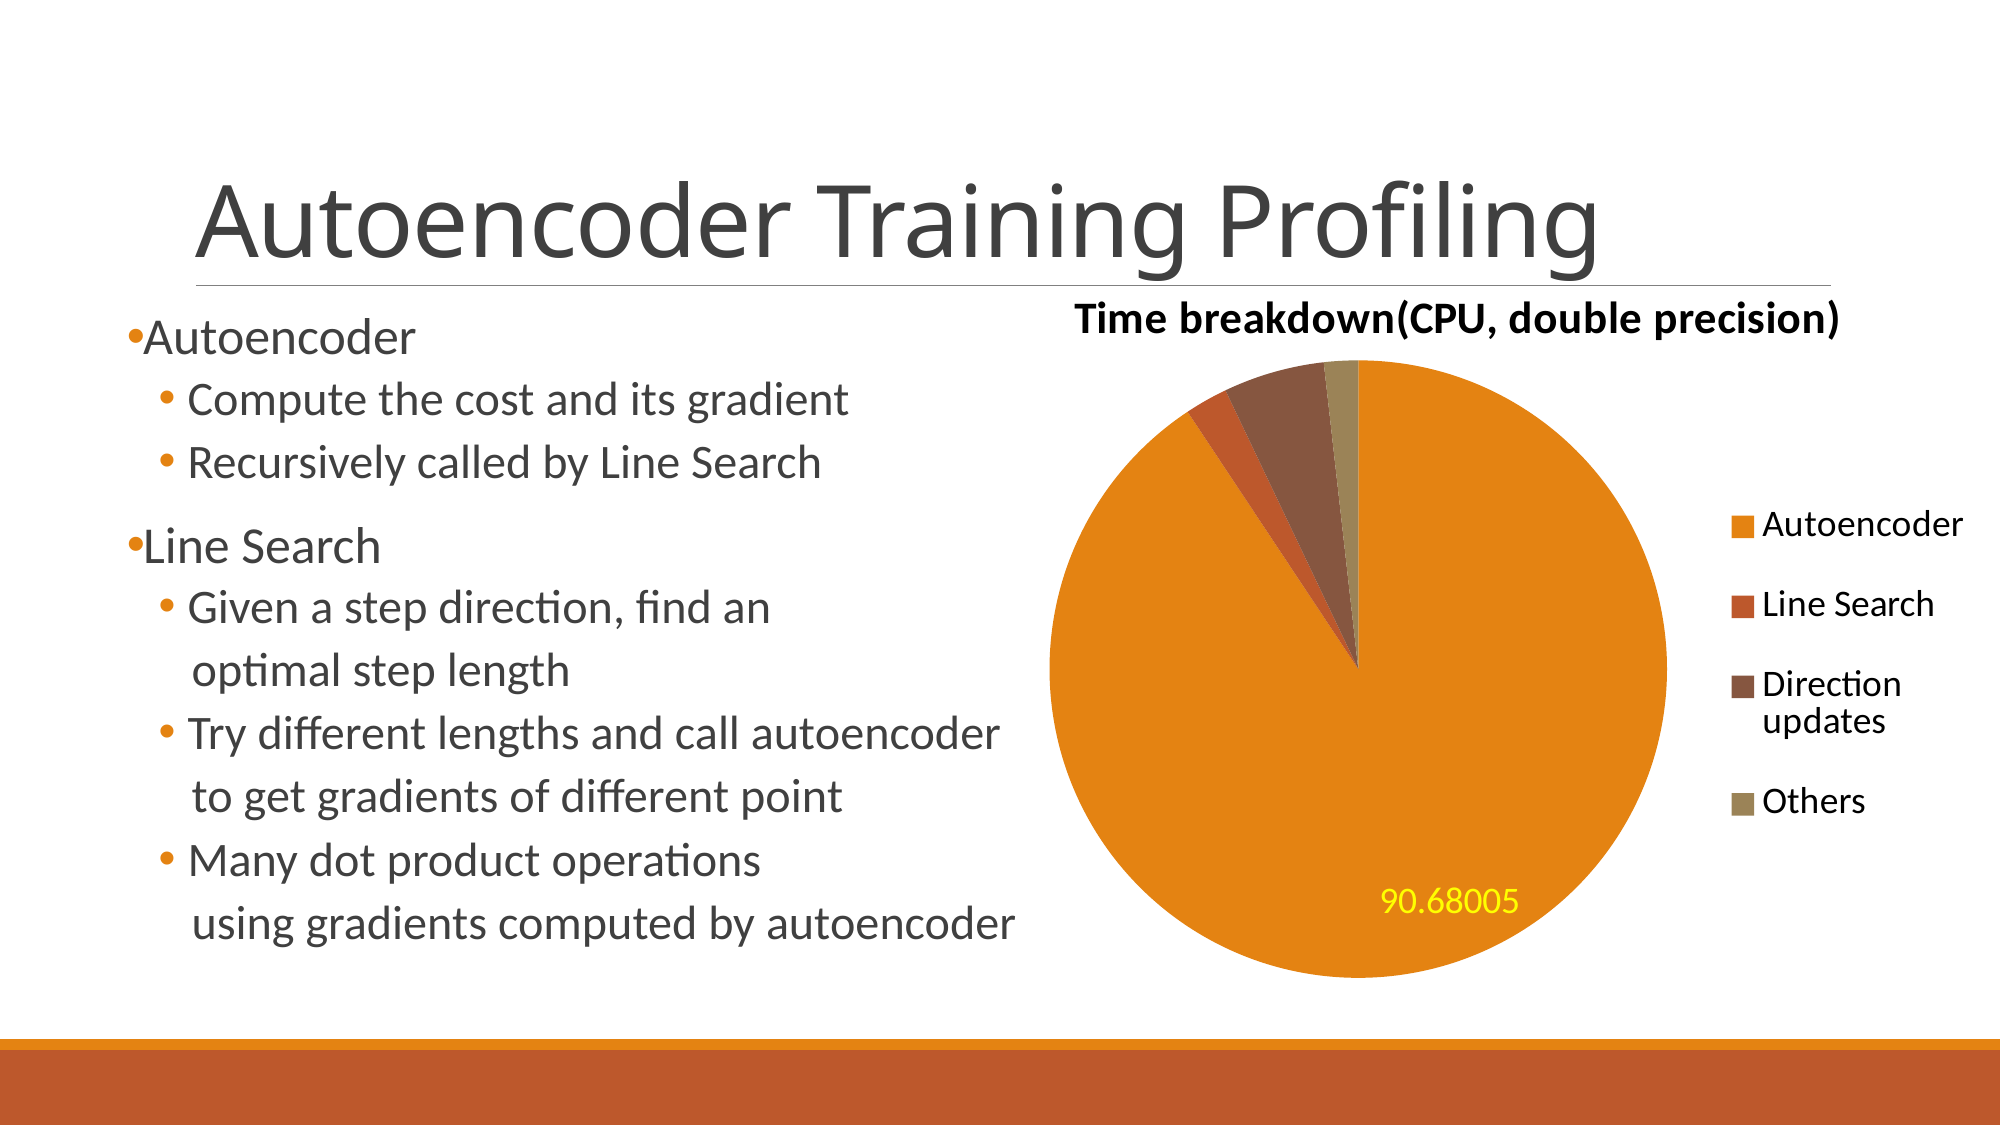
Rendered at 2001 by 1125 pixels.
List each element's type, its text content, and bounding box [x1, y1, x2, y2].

list Autoencoder Compute the cost and its gradient Recursively called by Line Search Line Search Given a step direction, find an optimal step length Try different lengths and call autoencoder to get gradients of different point Many dot product operations using gradients computed by autoencoder [126, 302, 875, 963]
title Autoencoder Training Profiling [180, 47, 1953, 285]
chart [878, 249, 2000, 994]
